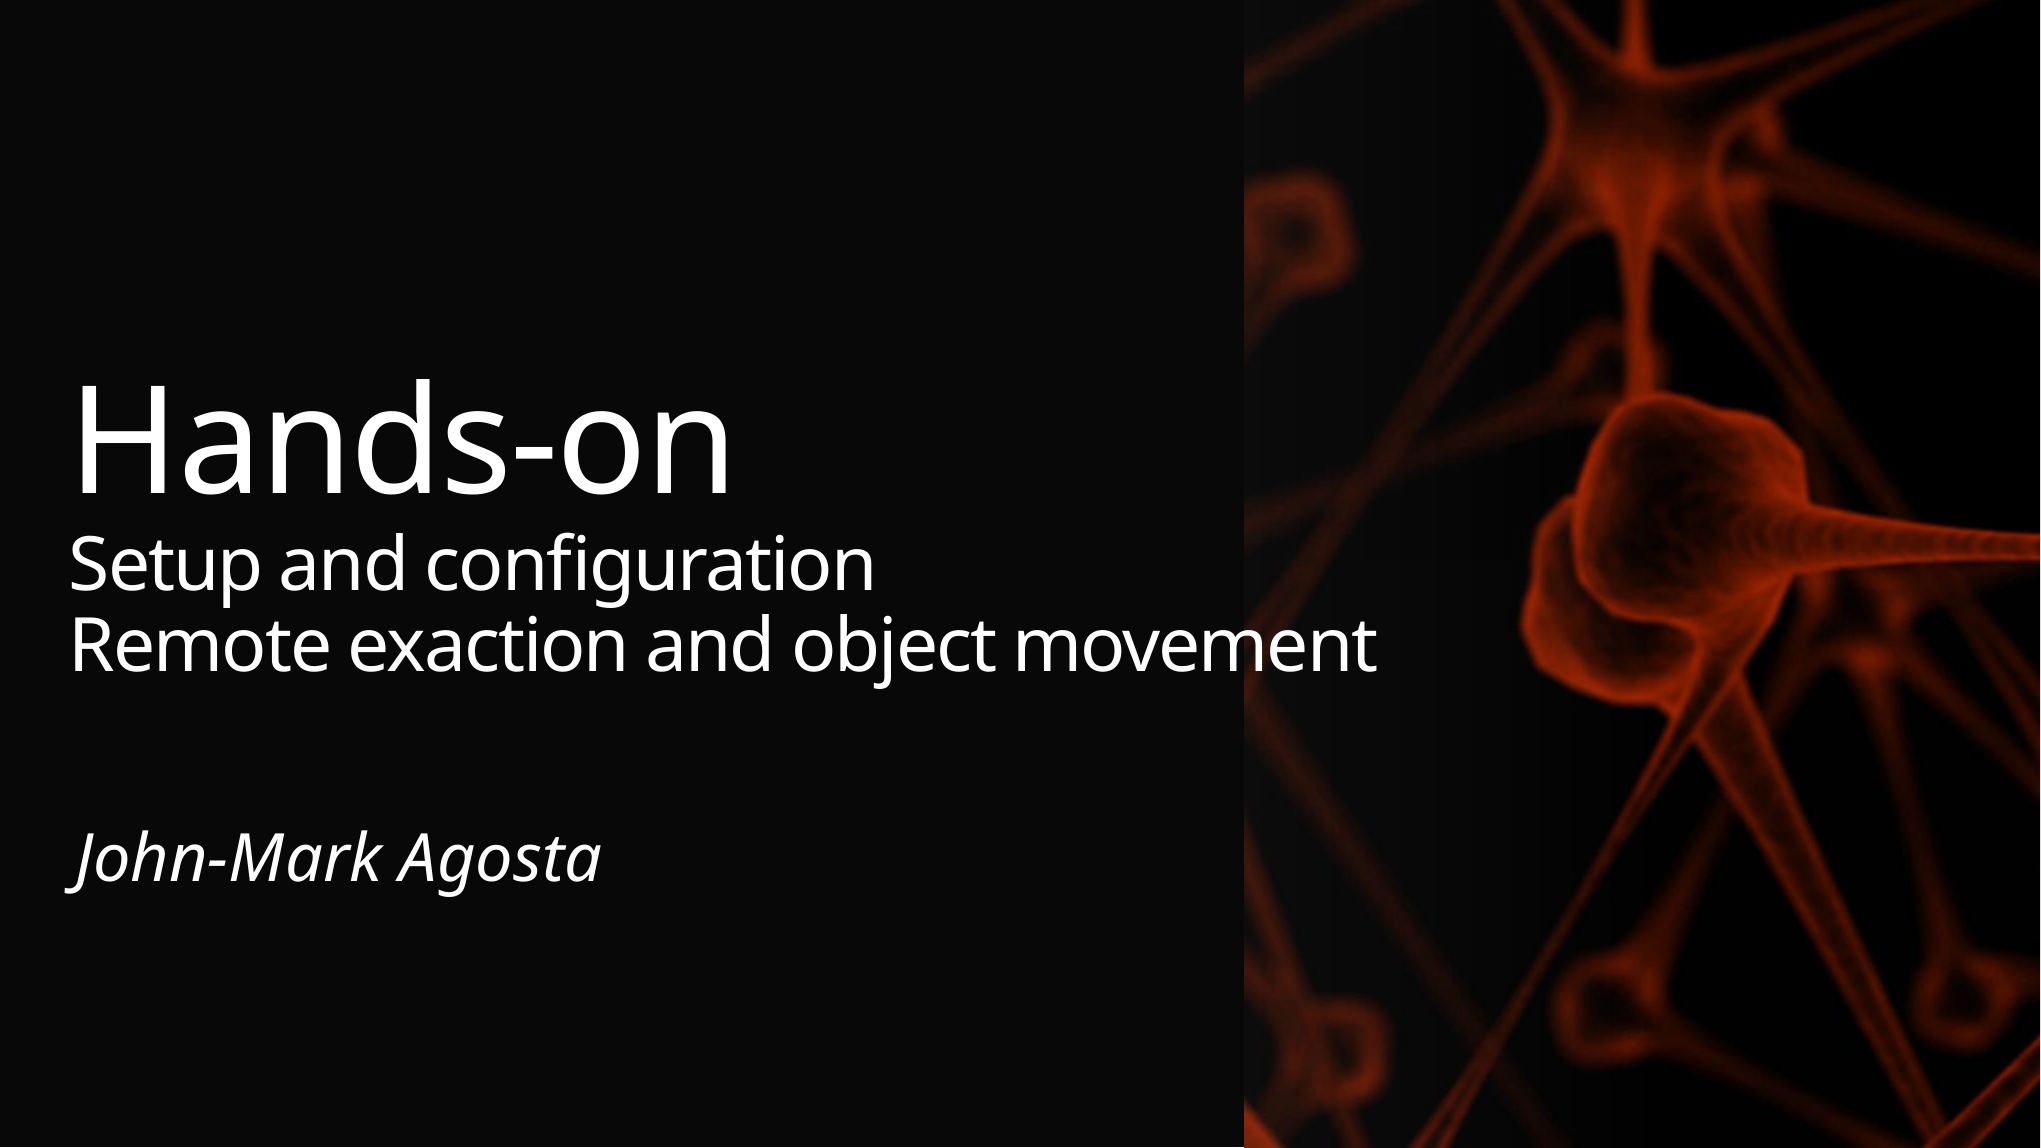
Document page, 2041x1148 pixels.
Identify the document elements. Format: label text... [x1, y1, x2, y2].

list John-Mark Agosta [45, 799, 1245, 922]
picture [1244, 0, 2041, 1148]
title Hands-on Setup and configuration Remote exaction and object movement [45, 348, 1733, 707]
